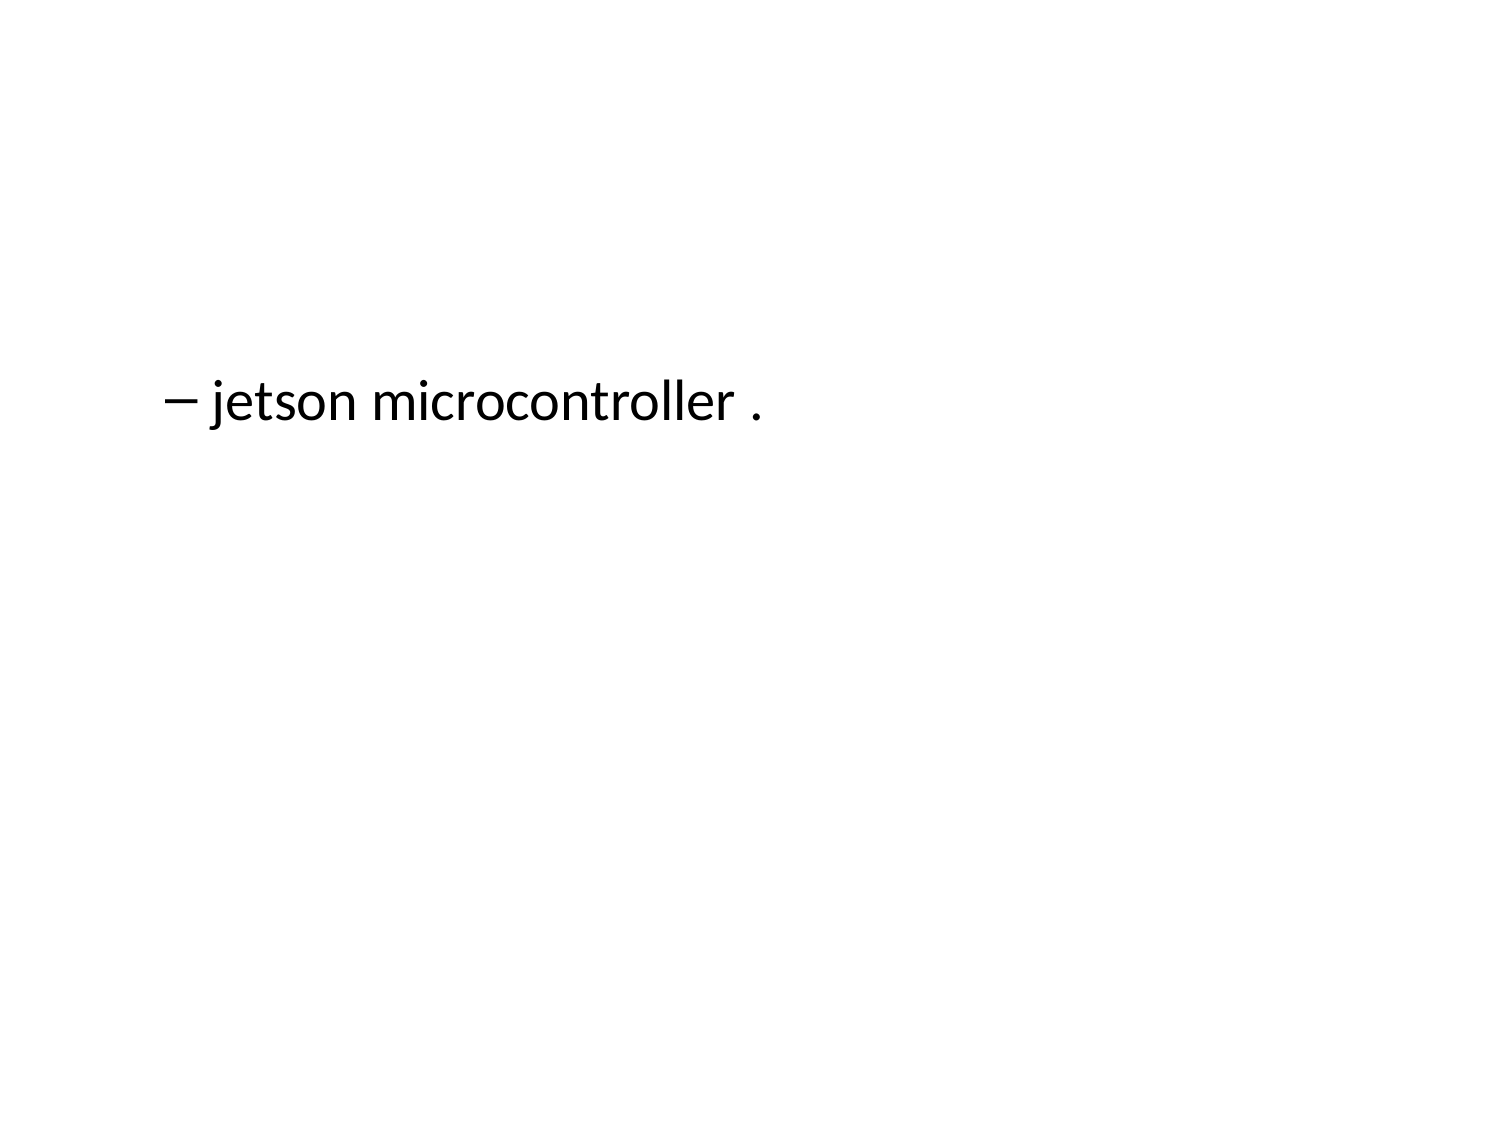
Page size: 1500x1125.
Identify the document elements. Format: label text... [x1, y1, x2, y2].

list jetson microcontroller . [75, 262, 1425, 1005]
